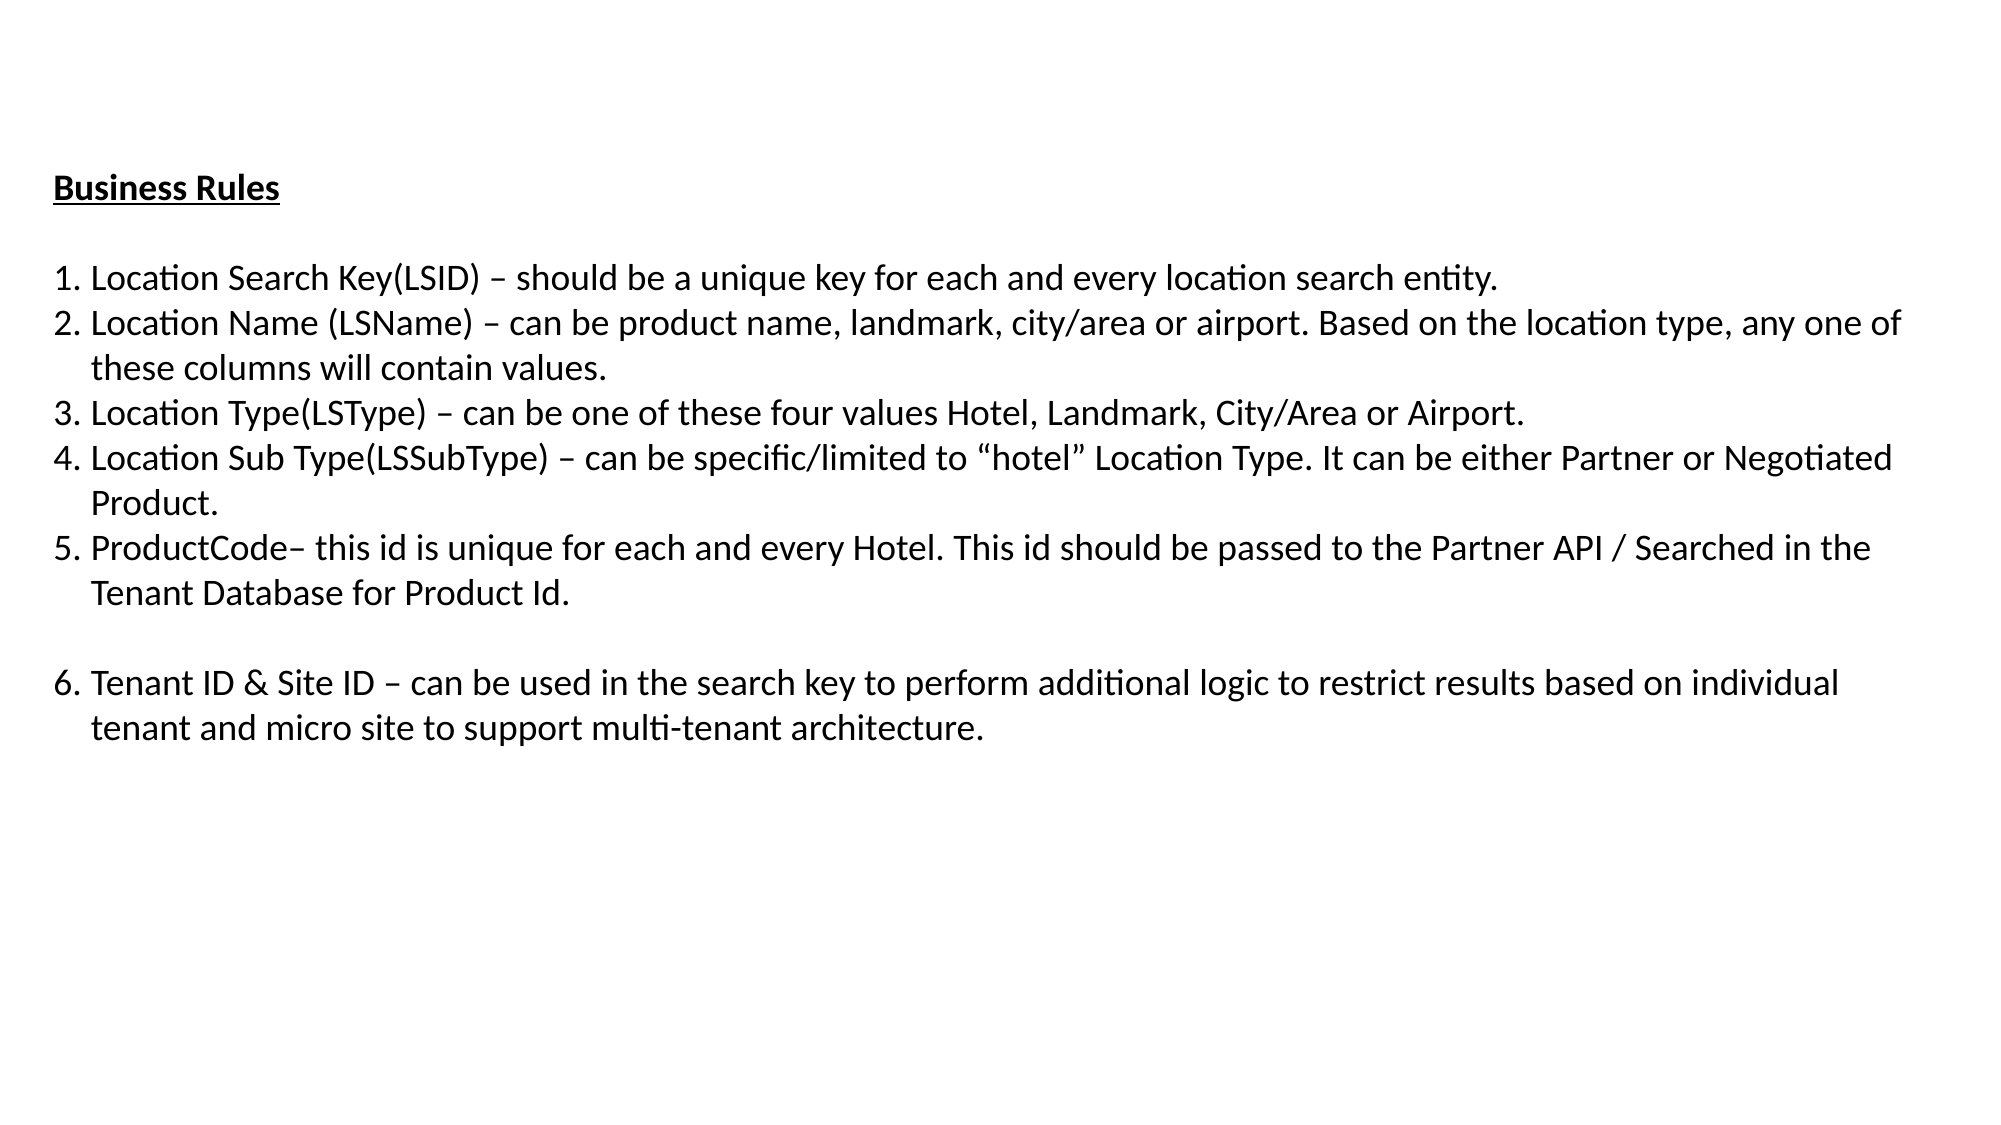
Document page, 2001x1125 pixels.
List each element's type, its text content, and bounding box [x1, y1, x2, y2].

text_box Business Rules Location Search Key(LSID) – should be a unique key for each and every location search entity. Location Name (LSName) – can be product name, landmark, city/area or airport. Based on the location type, any one of these columns will contain values. Location Type(LSType) – can be one of these four values Hotel, Landmark, City/Area or Airport. Location Sub Type(LSSubType) – can be specific/limited to “hotel” Location Type. It can be either Partner or Negotiated Product. ProductCode– this id is unique for each and every Hotel. This id should be passed to the Partner API / Searched in the Tenant Database for Product Id. Tenant ID & Site ID – can be used in the search key to perform additional logic to restrict results based on individual tenant and micro site to support multi-tenant architecture. [38, 155, 1938, 800]
